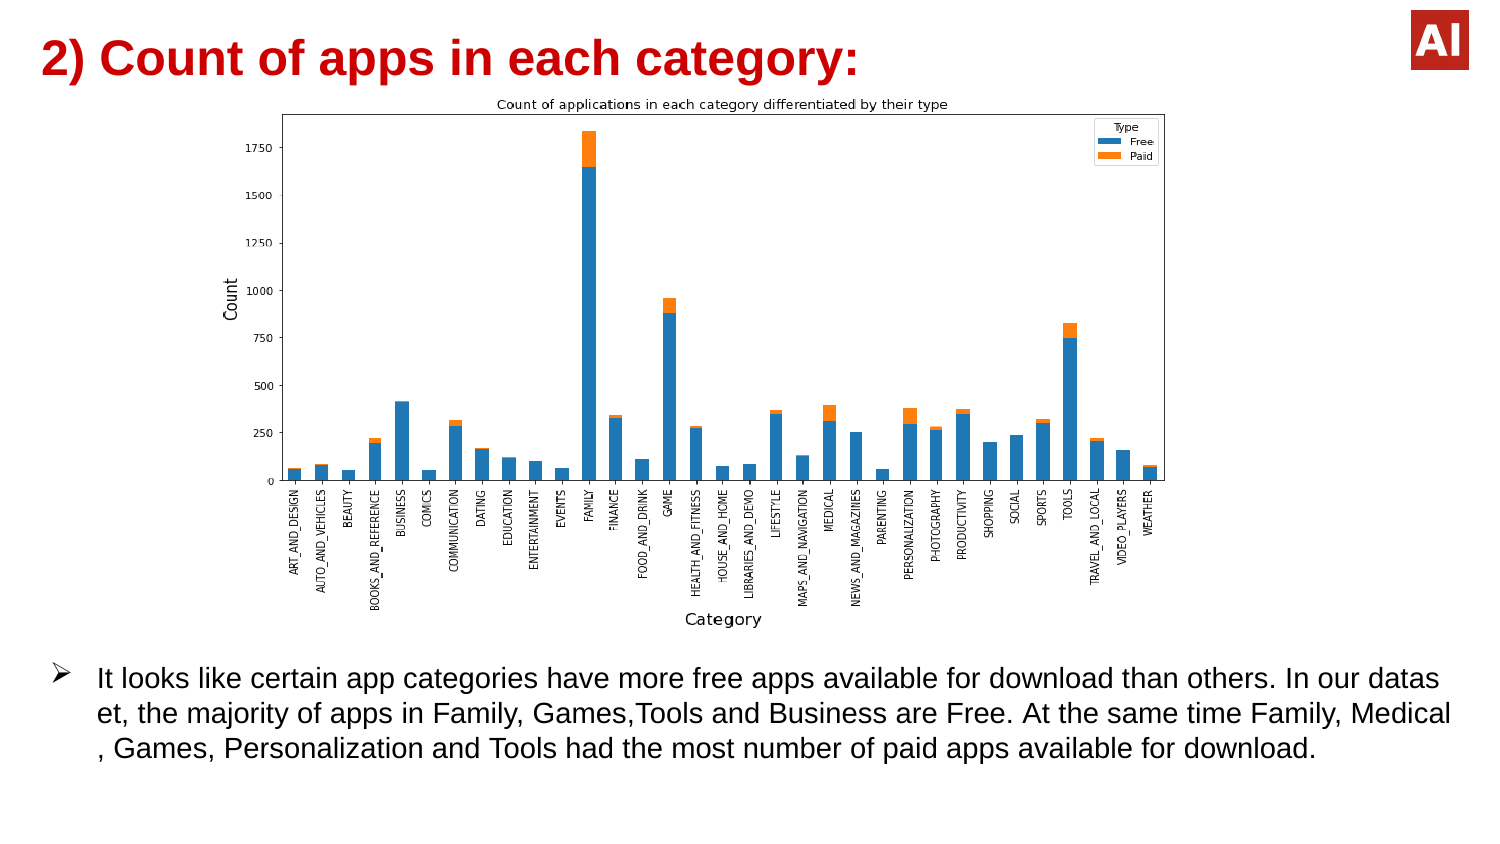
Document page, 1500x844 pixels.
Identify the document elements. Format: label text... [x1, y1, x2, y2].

text_box It looks like certain app categories have more free apps available for download than others. In our dataset, the majority of apps in Family, Games,Tools and Business are Free. At the same time Family, Medical, Games, Personalization and Tools had the most number of paid apps available for download. [35, 651, 1470, 807]
title 2) Count of apps in each category: [26, 10, 1424, 105]
picture [1424, 10, 1469, 70]
picture [215, 91, 1171, 634]
